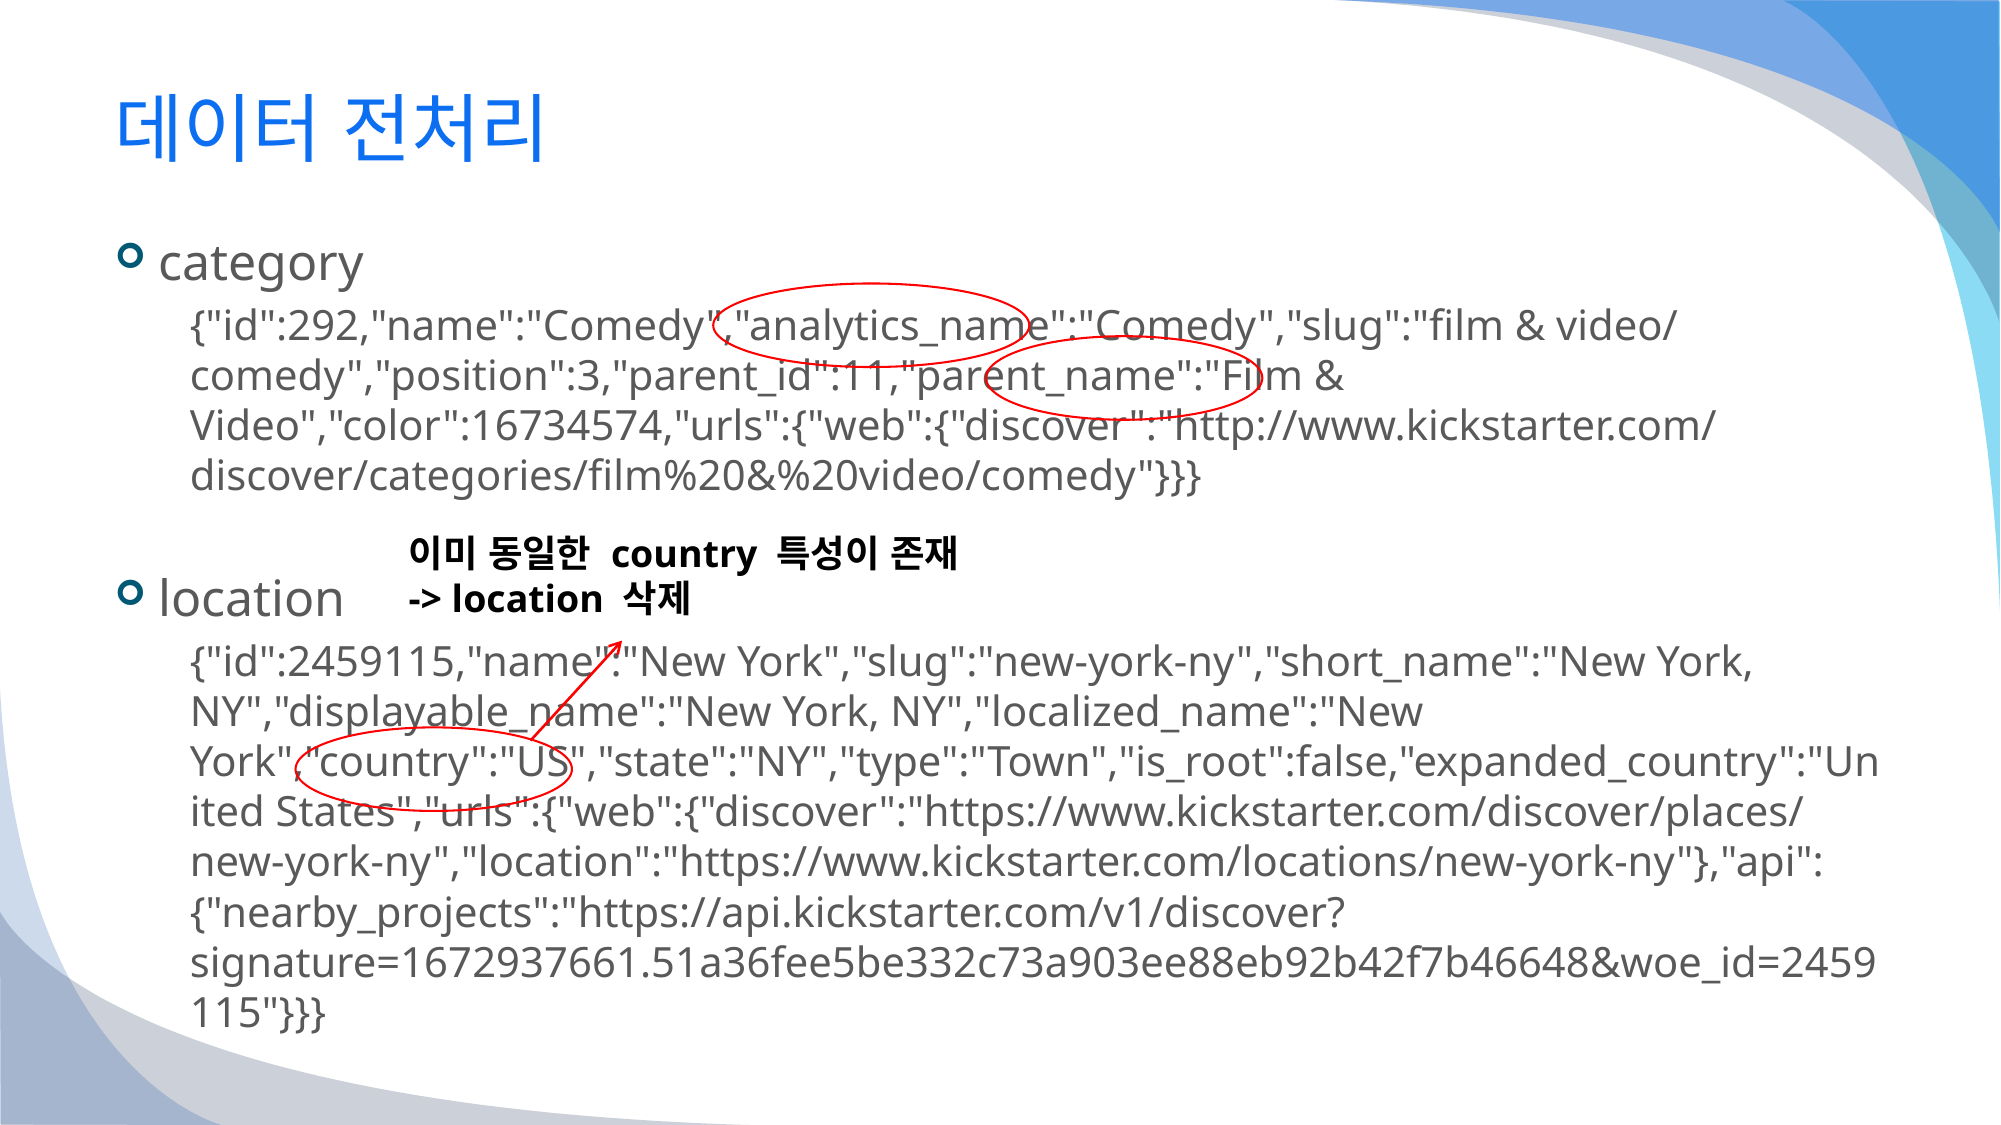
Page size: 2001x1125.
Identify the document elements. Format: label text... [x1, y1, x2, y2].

title 데이터 전처리 [99, 50, 1900, 202]
text_box [712, 282, 1031, 369]
list category {"id":292,"name":"Comedy","analytics_name":"Comedy","slug":"film & video/comedy","position":3,"parent_id":11,"parent_name":"Film & Video","color":16734574,"urls":{"web":{"discover":"http://www.kickstarter.com/discover/categories/film%20&%20video/comedy"}}} location {"id":2459115,"name":"New York","slug":"new-york-ny","short_name":"New York, NY","displayable_name":"New York, NY","localized_name":"New York","country":"US","state":"NY","type":"Town","is_root":false,"expanded_country":"United States","urls":{"web":{"discover":"https://www.kickstarter.com/discover/places/new-york-ny","location":"https://www.kickstarter.com/locations/new-york-ny"},"api":{"nearby_projects":"https://api.kickstarter.com/v1/discover?signature=1672937661.51a36fee5be332c73a903ee88eb92b42f7b46648&woe_id=2459115"}}} [99, 222, 1900, 1005]
text_box 이미 동일한 country 특성이 존재 -> location 삭제 [393, 522, 1125, 628]
text_box [984, 335, 1264, 421]
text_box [526, 644, 627, 737]
text_box [294, 726, 573, 812]
